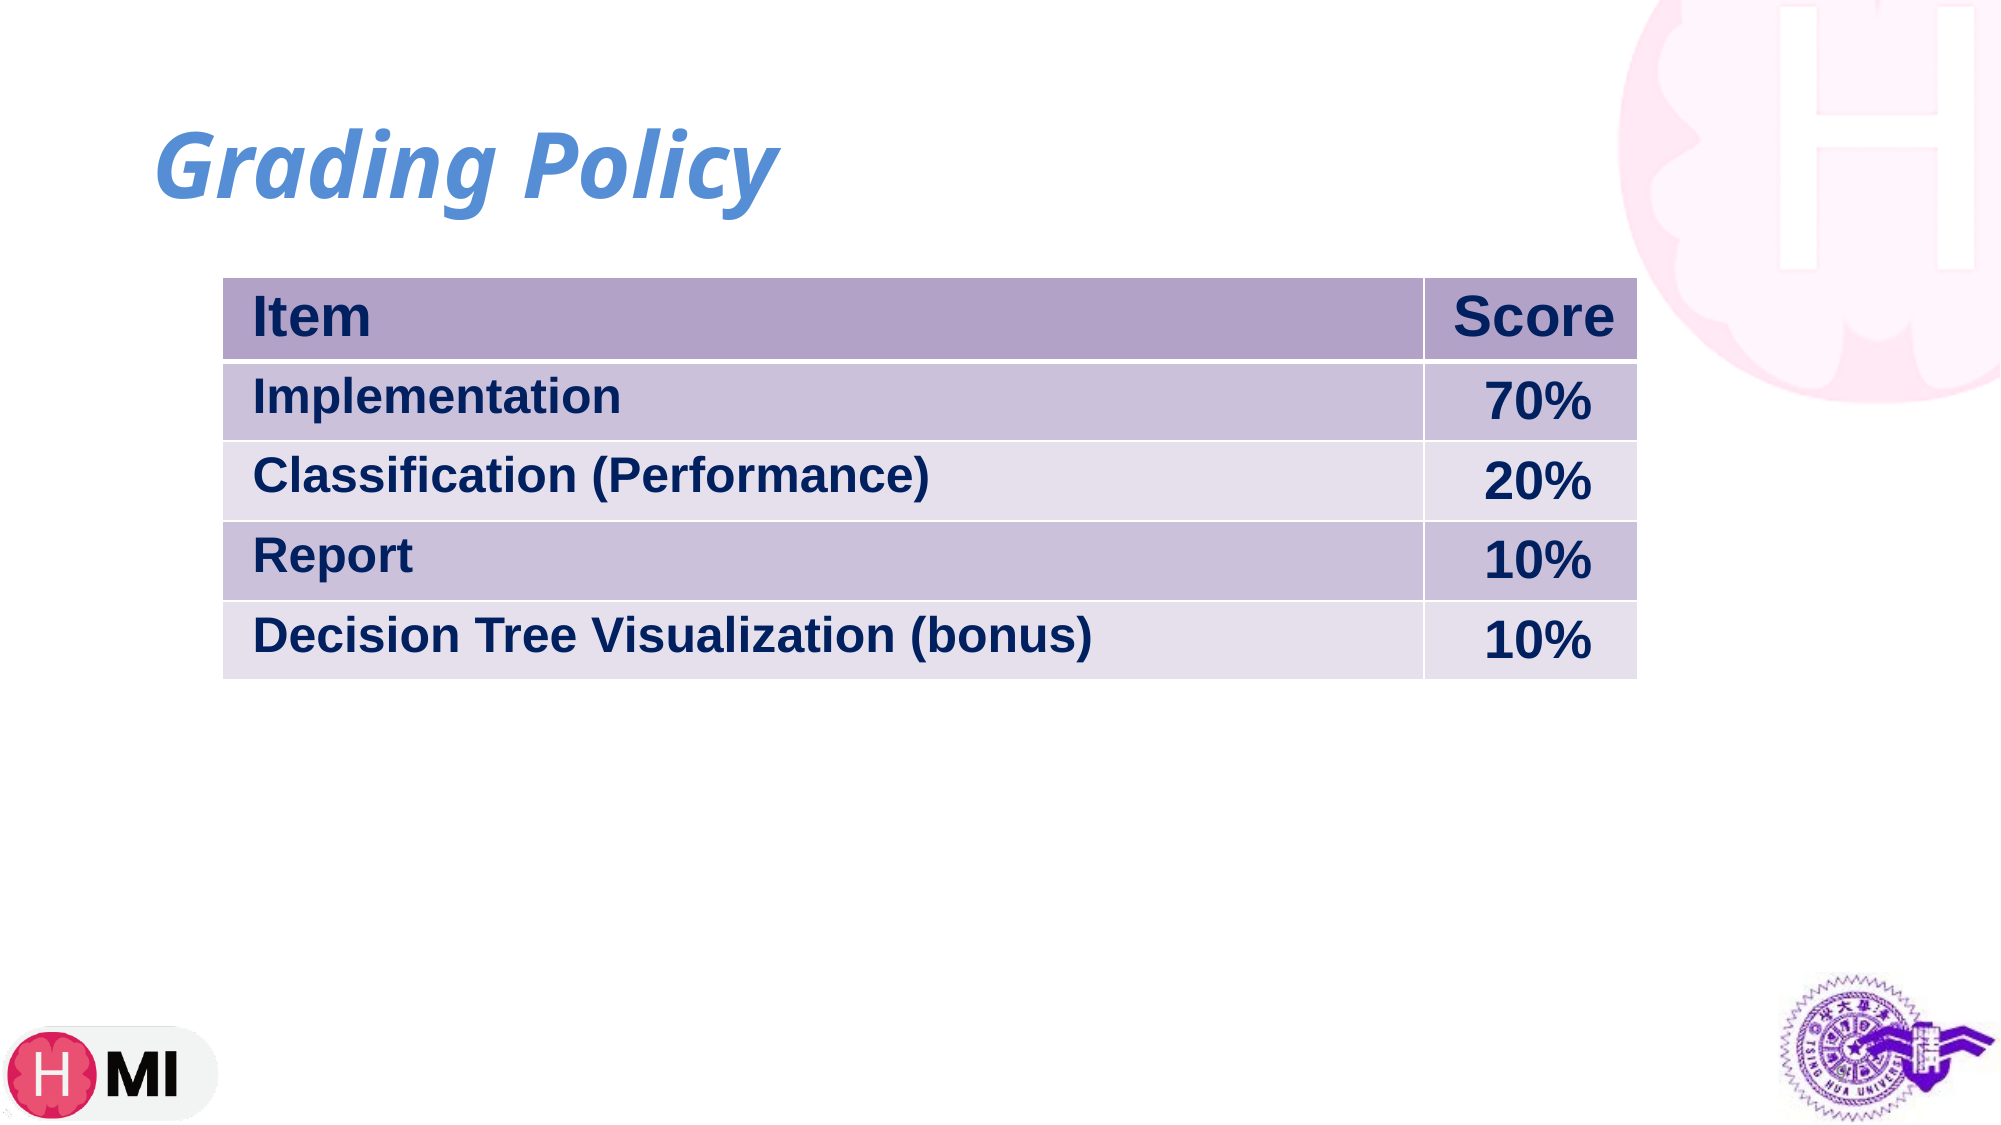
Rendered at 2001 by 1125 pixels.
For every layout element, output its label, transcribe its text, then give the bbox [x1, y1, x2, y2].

table_cell Report [223, 522, 1423, 600]
table_header Score [1425, 278, 1637, 359]
table_cell Implementation [223, 364, 1423, 440]
table_header Item [223, 278, 1423, 359]
slide_number 9 [1412, 1042, 1863, 1103]
table_cell 10% [1425, 522, 1637, 600]
picture [0, 1022, 222, 1125]
picture [1778, 972, 2000, 1124]
table_cell 20% [1425, 442, 1637, 520]
table_cell 70% [1425, 364, 1637, 440]
table_cell 10% [1425, 602, 1637, 679]
table_cell Decision Tree Visualization (bonus) [223, 602, 1423, 679]
table_cell Classification (Performance) [223, 442, 1423, 520]
title Grading Policy [137, 59, 1863, 278]
